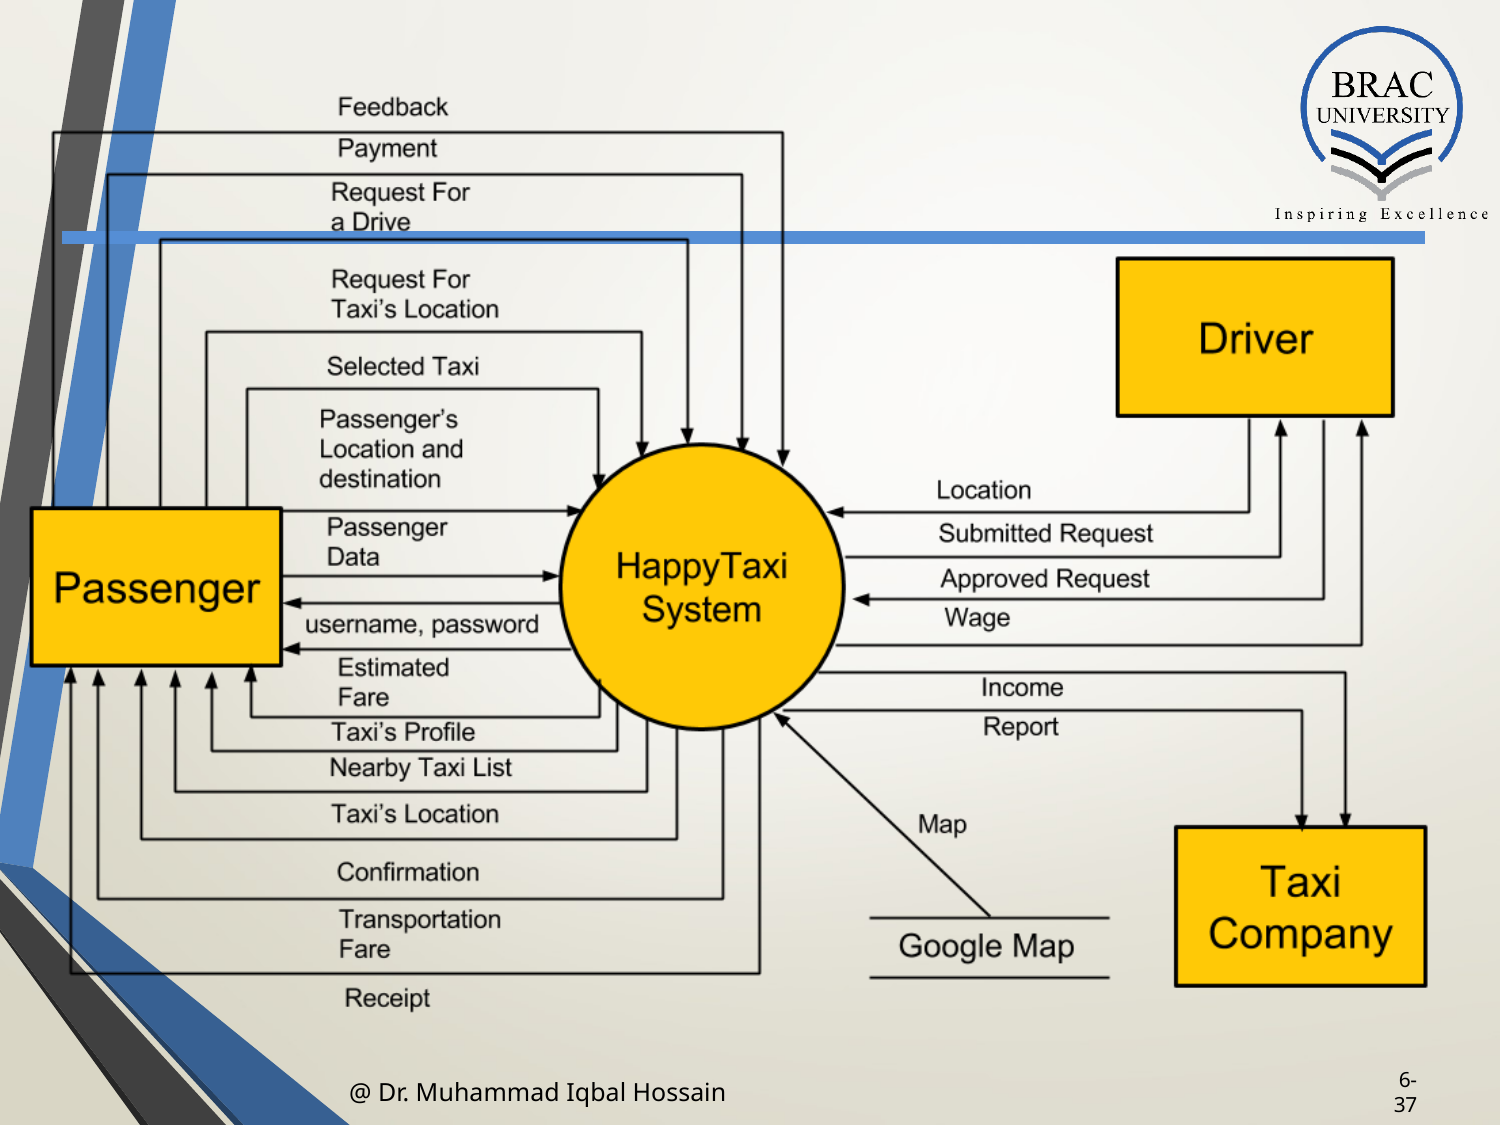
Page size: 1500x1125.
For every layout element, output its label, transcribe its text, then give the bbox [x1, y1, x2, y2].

text_box 6-‹#› [1361, 1096, 1433, 1124]
picture [0, 0, 1500, 1125]
text_box @ Dr. Muhammad Iqbal Hossain [334, 1096, 1206, 1122]
